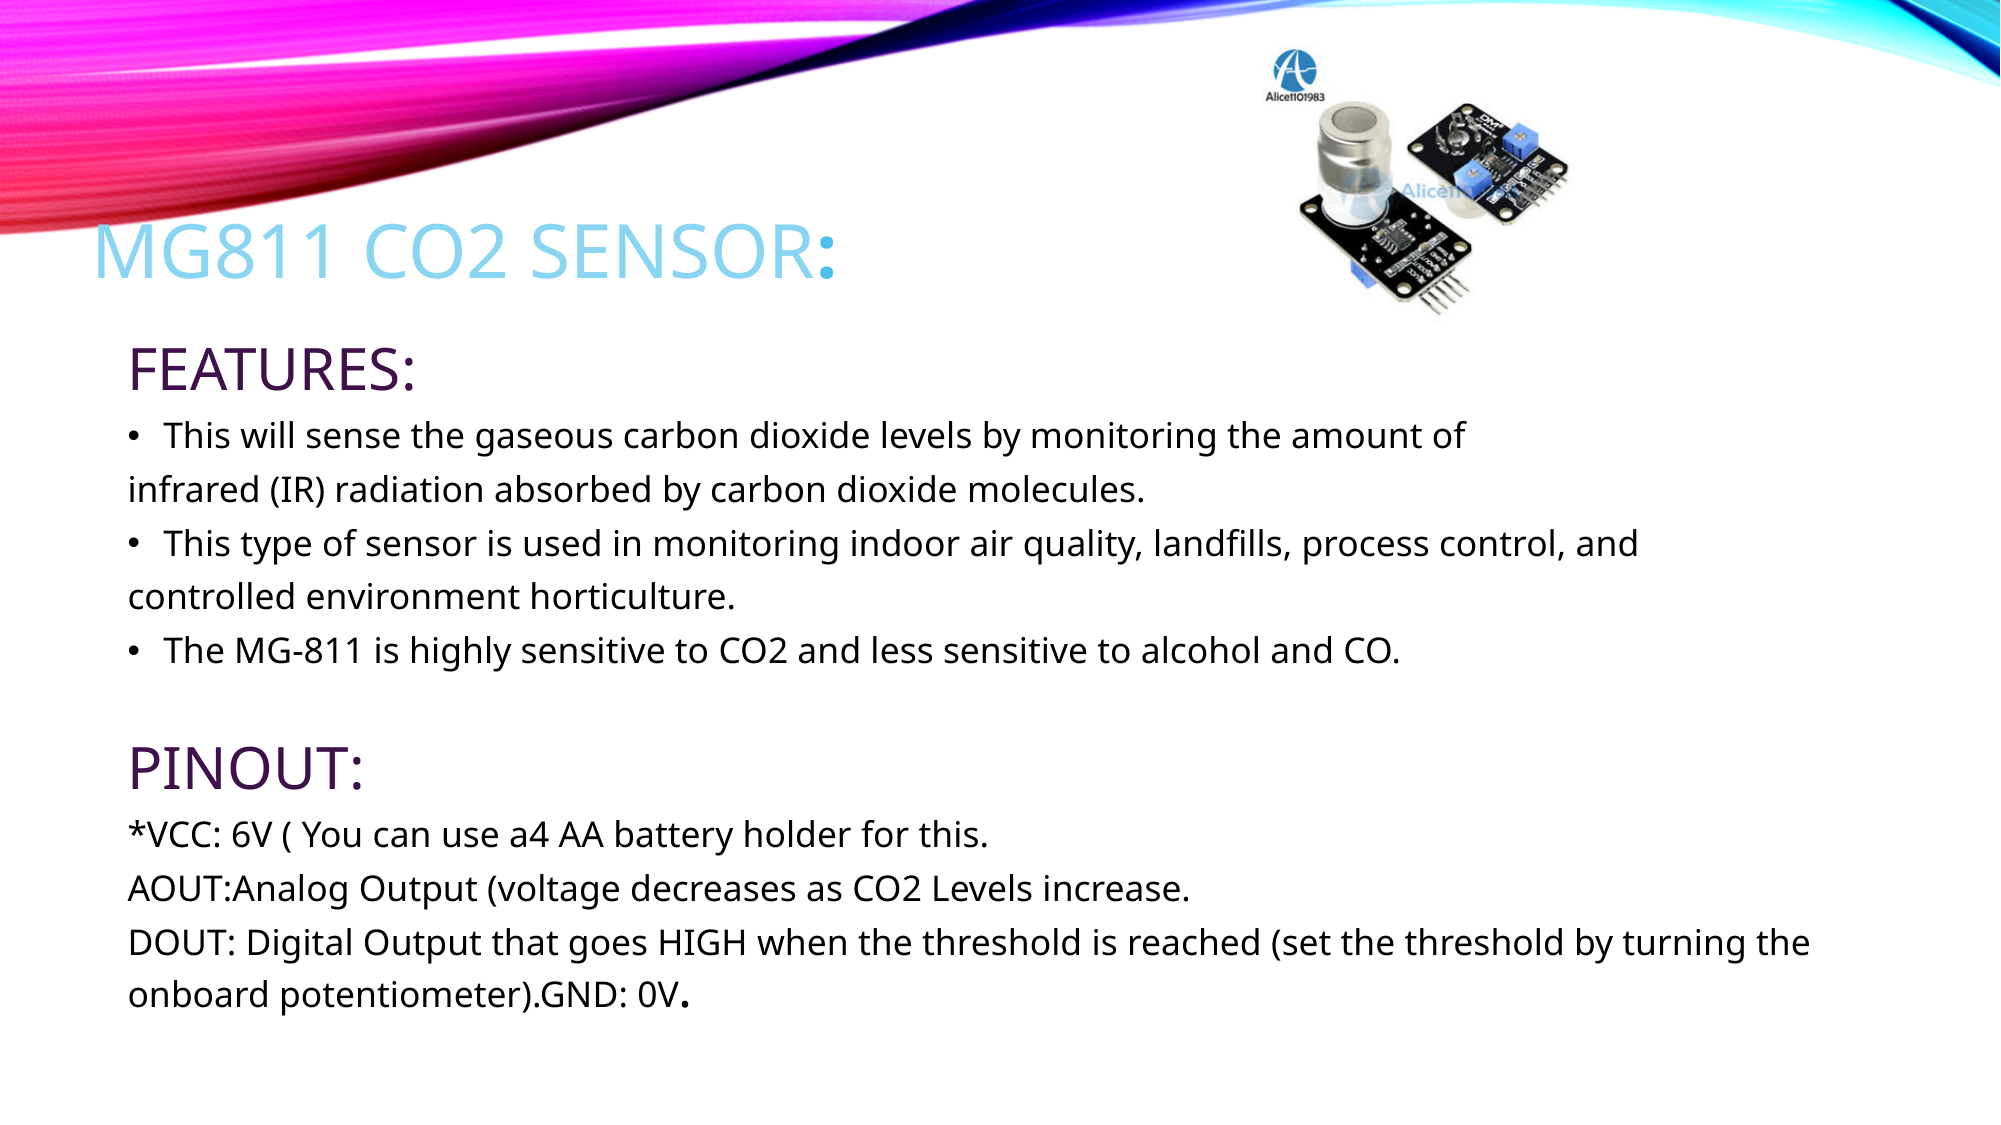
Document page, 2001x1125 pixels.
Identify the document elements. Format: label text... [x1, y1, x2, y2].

list FEATURES: This will sense the gaseous carbon dioxide levels by monitoring the amount of infrared (IR) radiation absorbed by carbon dioxide molecules. This type of sensor is used in monitoring indoor air quality, landfills, process control, and controlled environment horticulture. The MG-811 is highly sensitive to CO2 and less sensitive to alcohol and CO. PINOUT: *VCC: 6V ( You can use a4 AA battery holder for this. AOUT:Analog Output (voltage decreases as CO2 Levels increase. DOUT: Digital Output that goes HIGH when the threshold is reached (set the threshold by turning the onboard potentiometer).GND: 0V. [112, 332, 1888, 1030]
picture [0, 0, 2000, 361]
picture [1910, 0, 2000, 45]
picture [1890, 0, 2000, 75]
title MG811 CO2 SENSOR: [0, 147, 853, 360]
